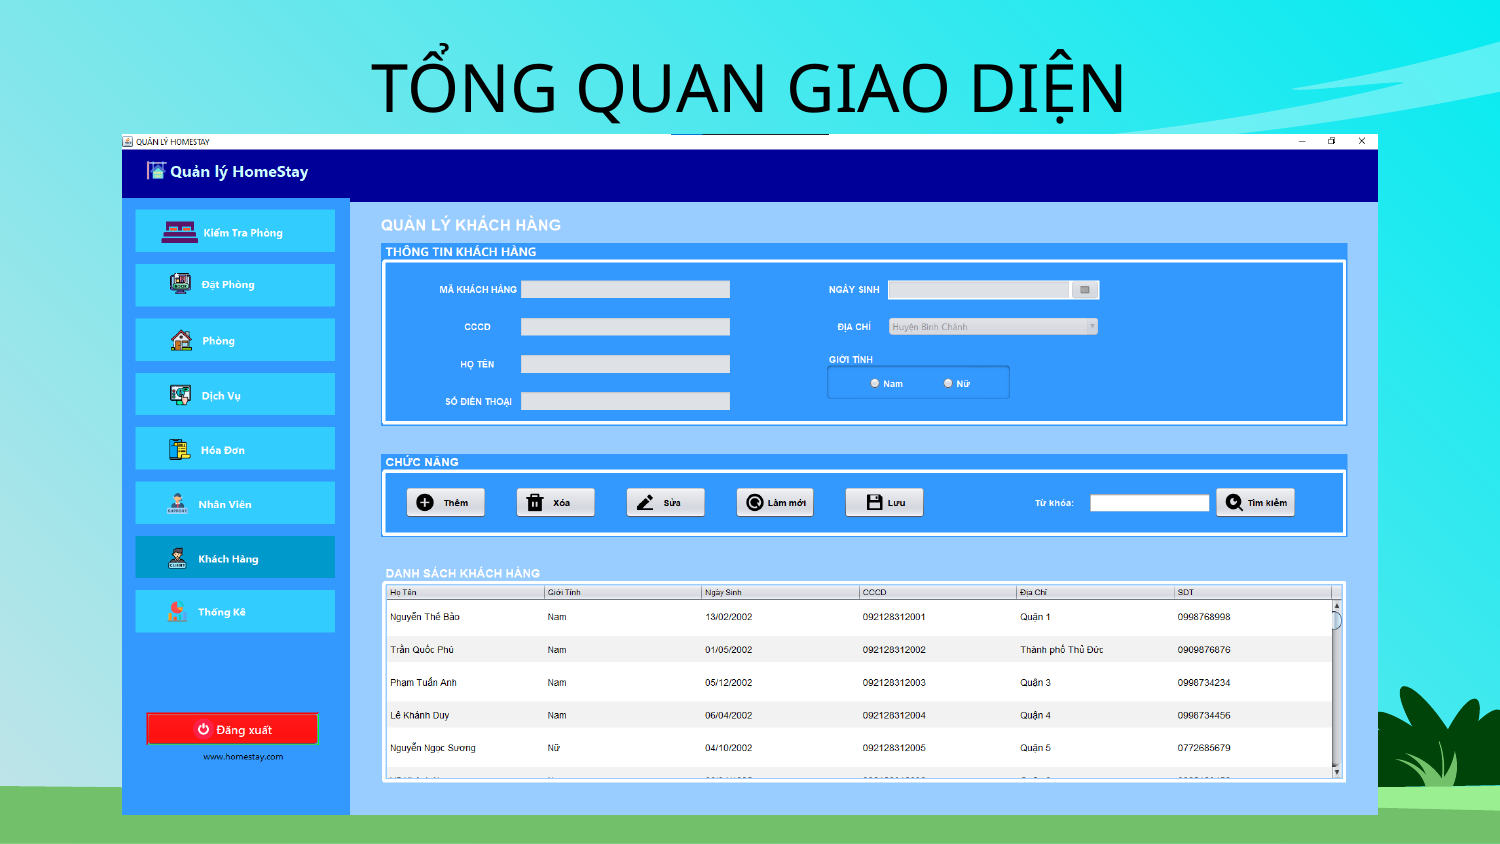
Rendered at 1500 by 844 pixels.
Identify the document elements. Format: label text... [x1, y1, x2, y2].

text_box TỔNG QUAN GIAO DIỆN [354, 38, 1146, 132]
picture [122, 134, 1378, 815]
